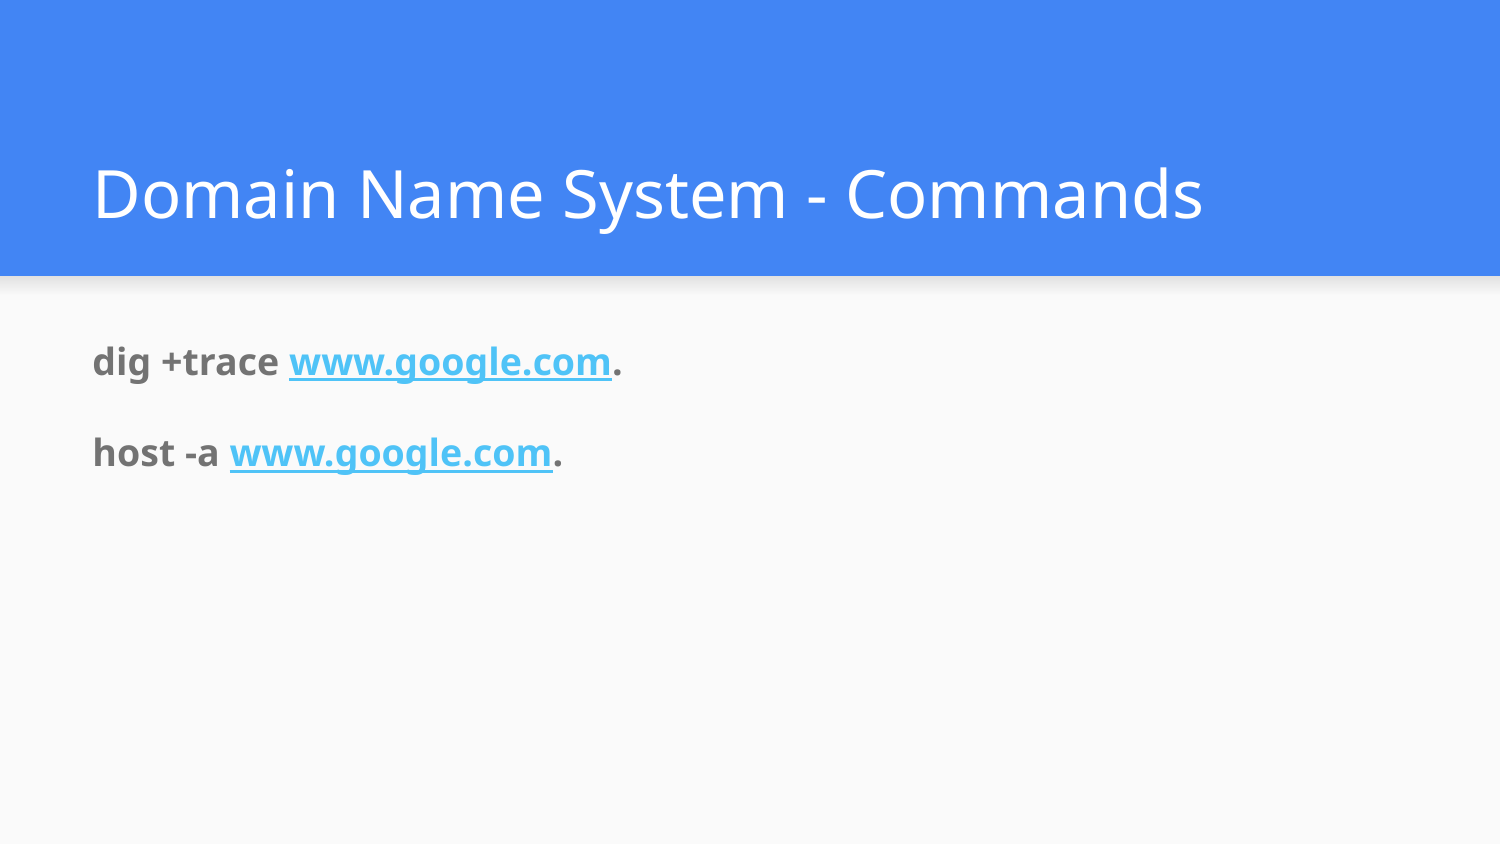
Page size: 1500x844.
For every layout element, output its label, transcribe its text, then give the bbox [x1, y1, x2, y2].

list dig +trace www.google.com. host -a www.google.com. [77, 314, 1427, 760]
title Domain Name System - Commands [77, 121, 1427, 248]
